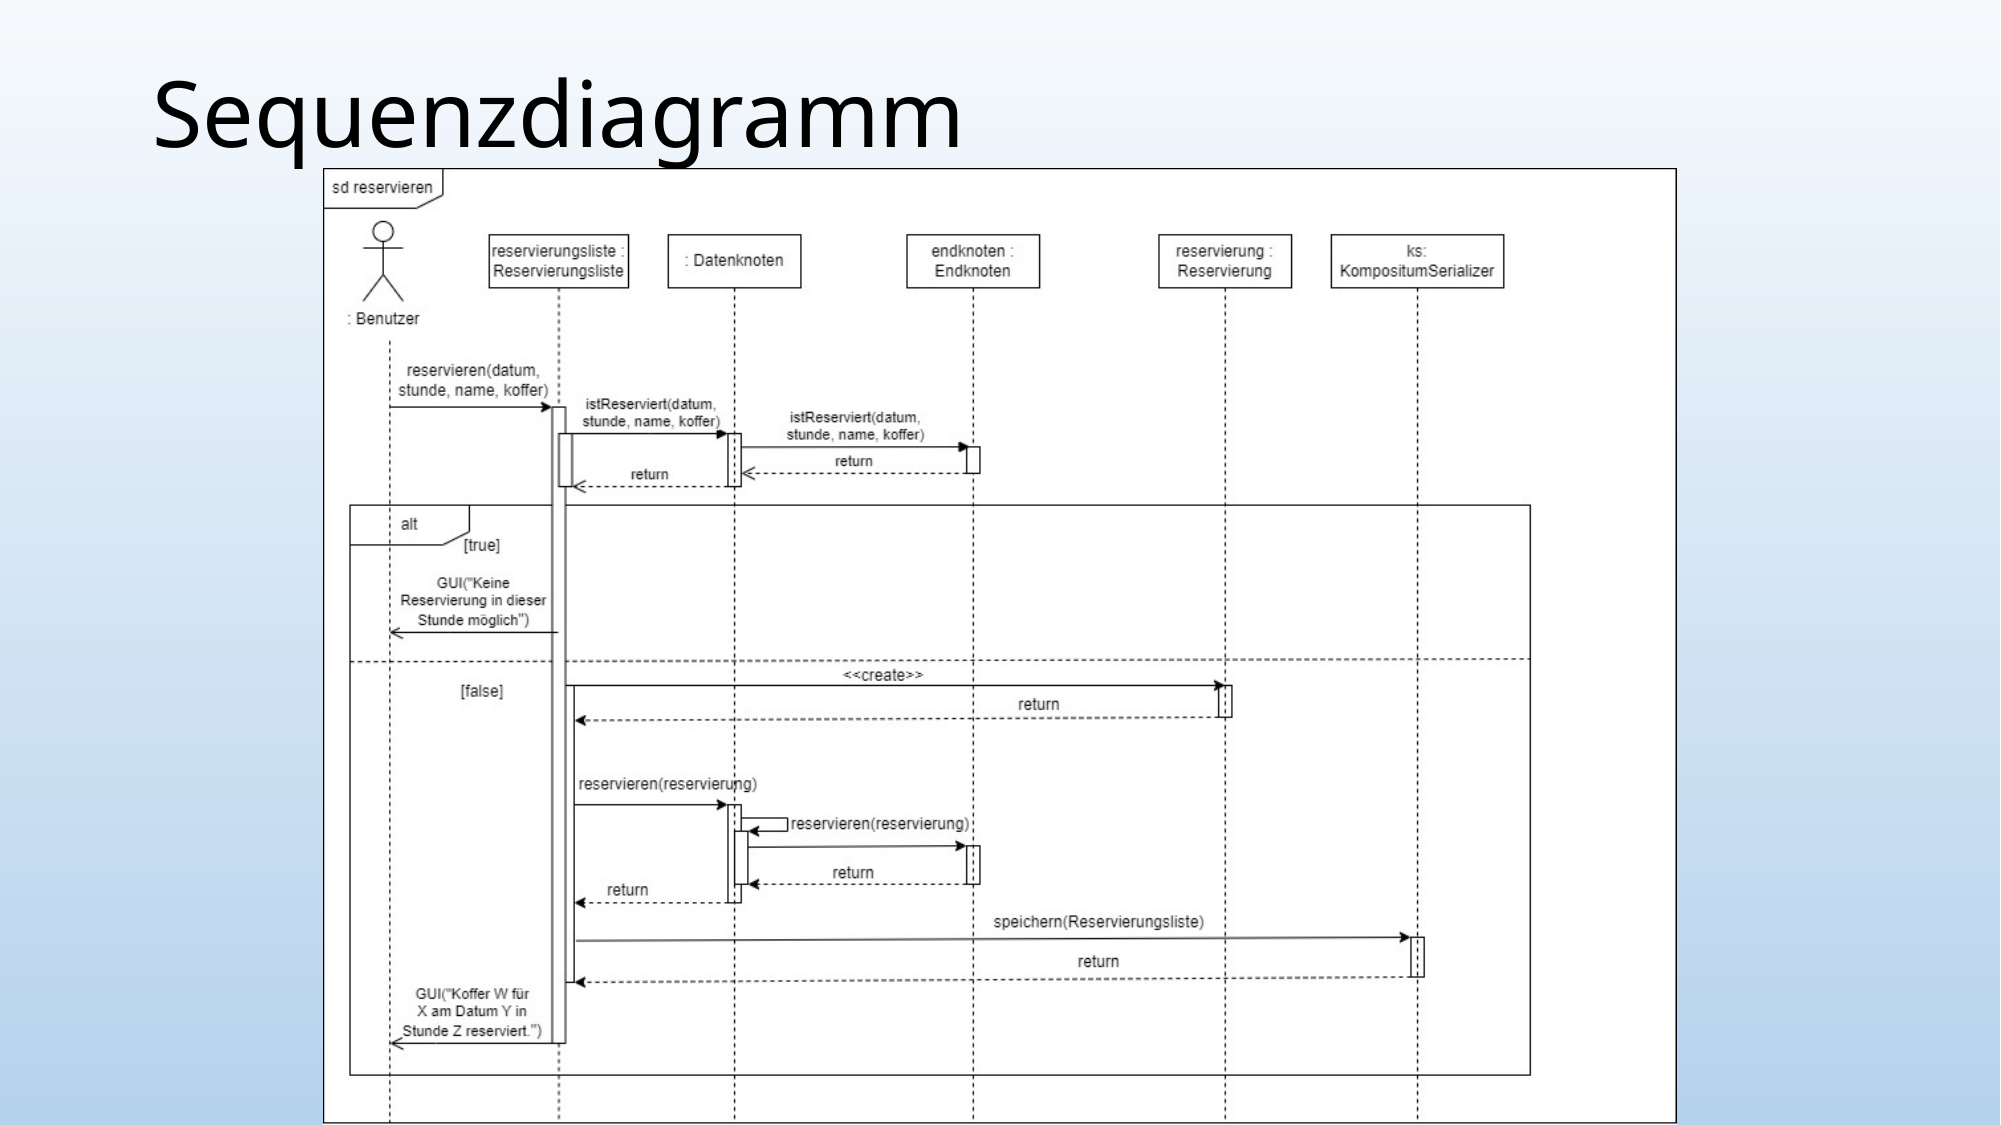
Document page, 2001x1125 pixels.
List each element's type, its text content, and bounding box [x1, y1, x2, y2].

picture [323, 168, 1677, 1125]
title Sequenzdiagramm [137, 59, 1863, 177]
